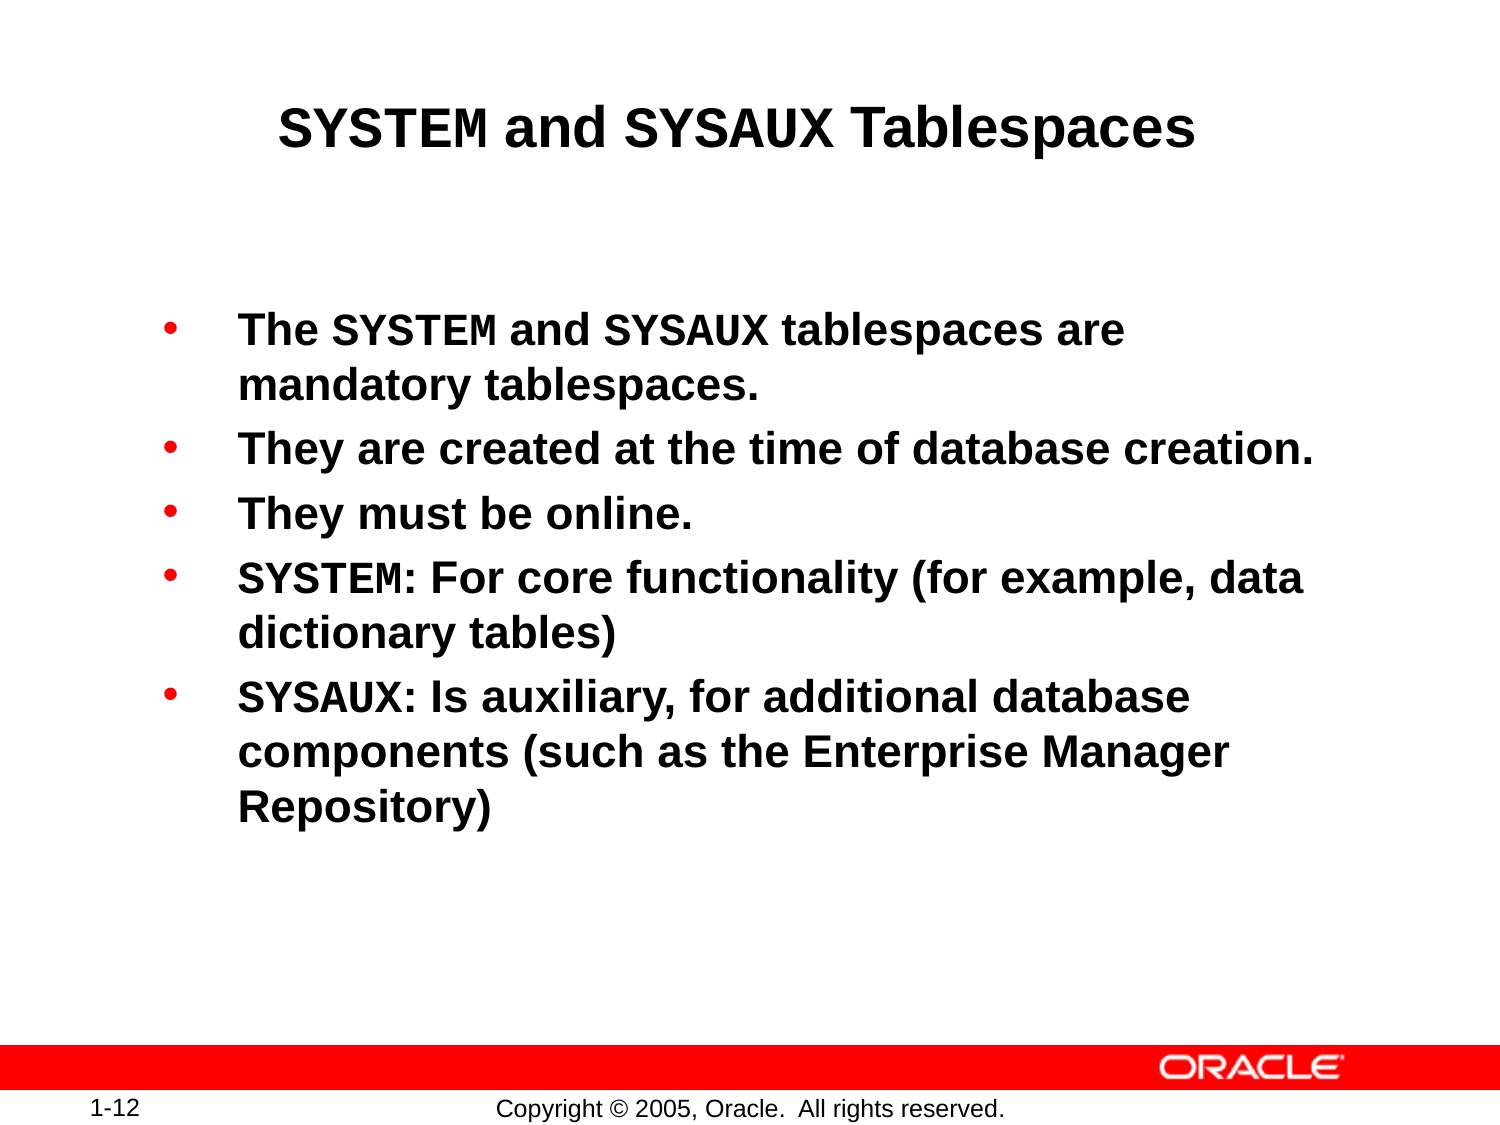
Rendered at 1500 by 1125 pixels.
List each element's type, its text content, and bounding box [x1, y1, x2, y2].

list The SYSTEM and SYSAUX tablespaces are mandatory tablespaces. They are created at the time of database creation. They must be online. SYSTEM: For core functionality (for example, data dictionary tables) SYSAUX: Is auxiliary, for additional database components (such as the Enterprise Manager Repository) [141, 297, 1351, 841]
title SYSTEM and SYSAUX Tablespaces [145, 87, 1347, 232]
